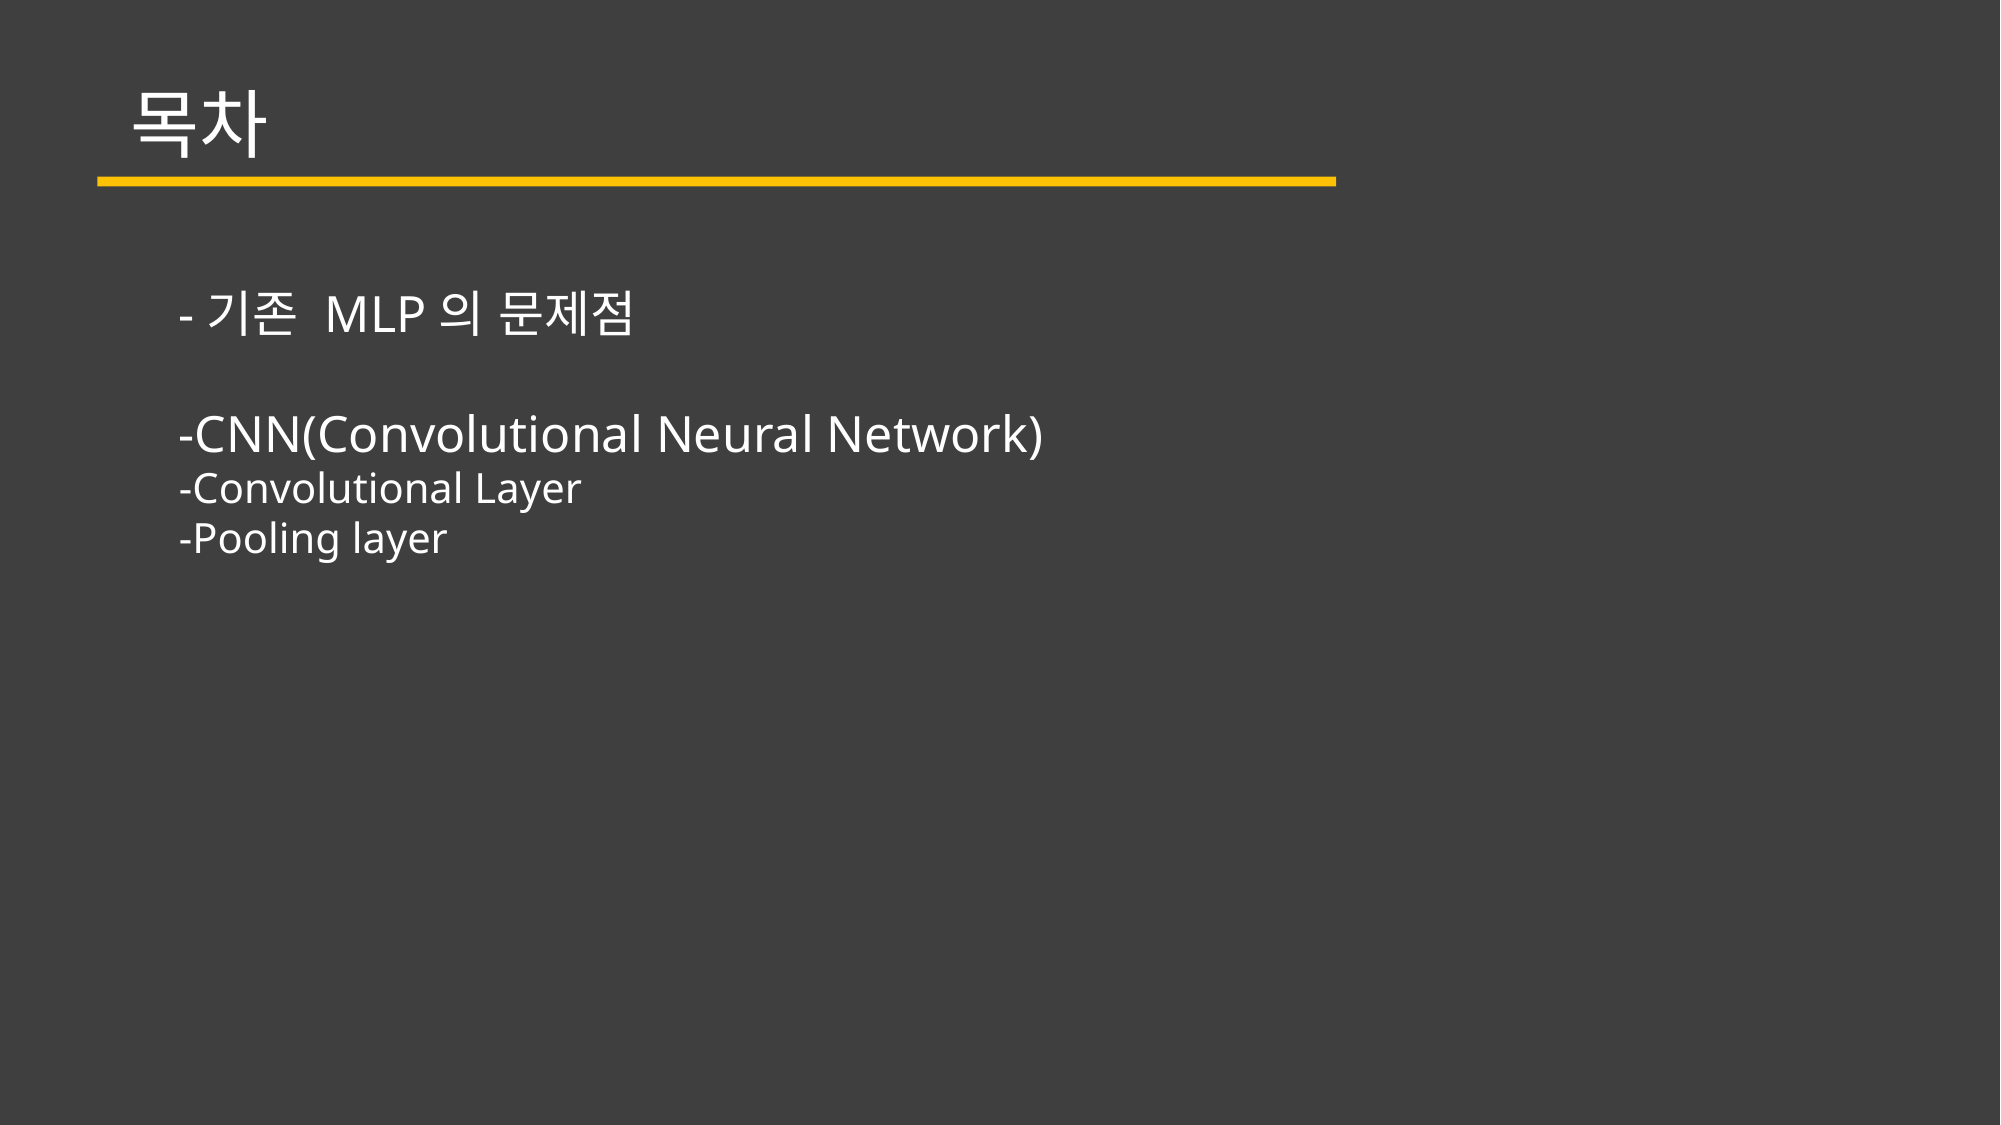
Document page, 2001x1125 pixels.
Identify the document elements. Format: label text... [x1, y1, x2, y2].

text_box [96, 176, 1337, 187]
text_box 목차 [115, 70, 284, 176]
text_box -기존 MLP의 문제점 -CNN(Convolutional Neural Network) -Convolutional Layer -Pooling layer [164, 274, 1059, 570]
